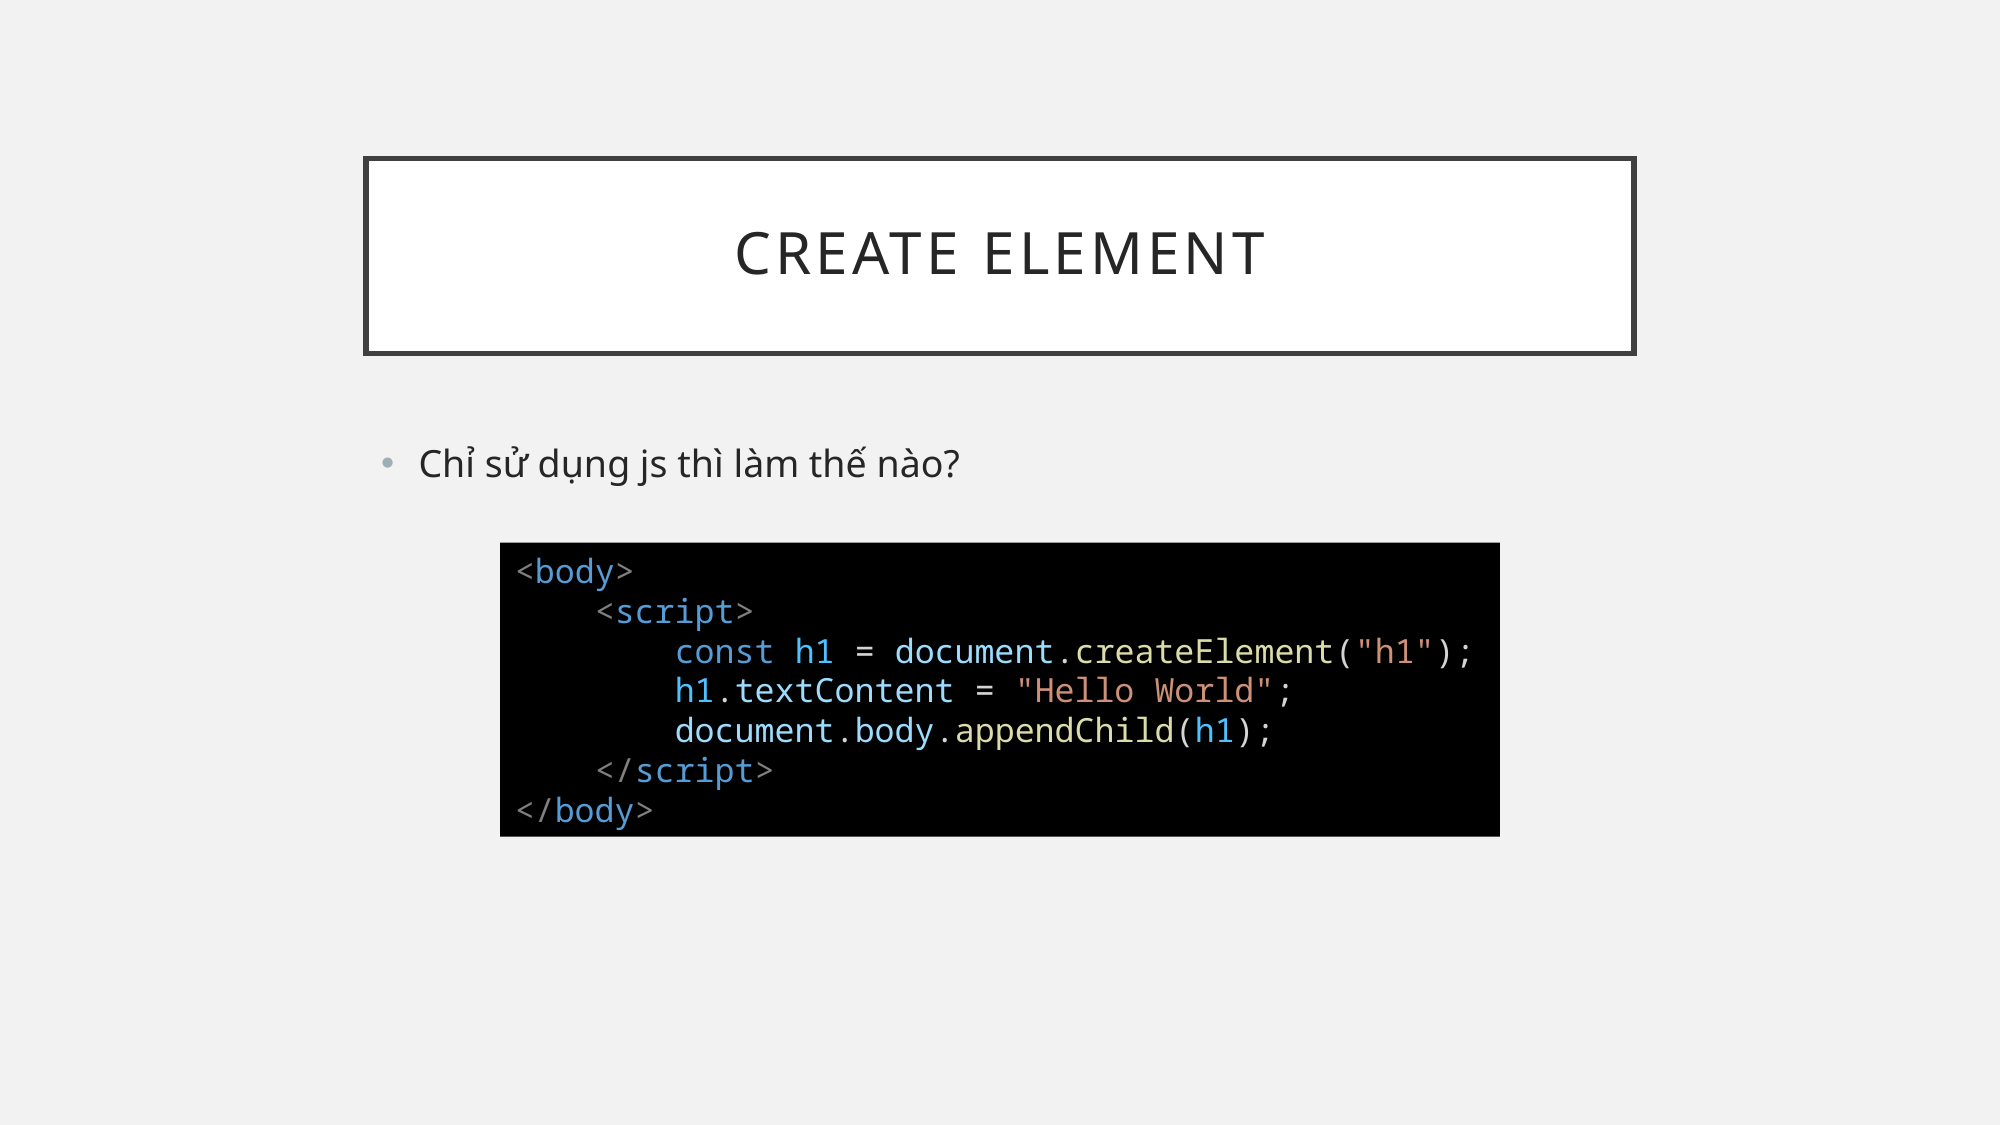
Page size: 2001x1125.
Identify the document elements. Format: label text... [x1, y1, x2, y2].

text_box <body> <script> const h1 = document.createElement("h1"); h1.textContent = "Hello World"; document.body.appendChild(h1); </script> </body> [500, 542, 1500, 837]
list Chỉ sử dụng js thì làm thế nào? [366, 432, 1634, 942]
title Create element [363, 156, 1637, 356]
